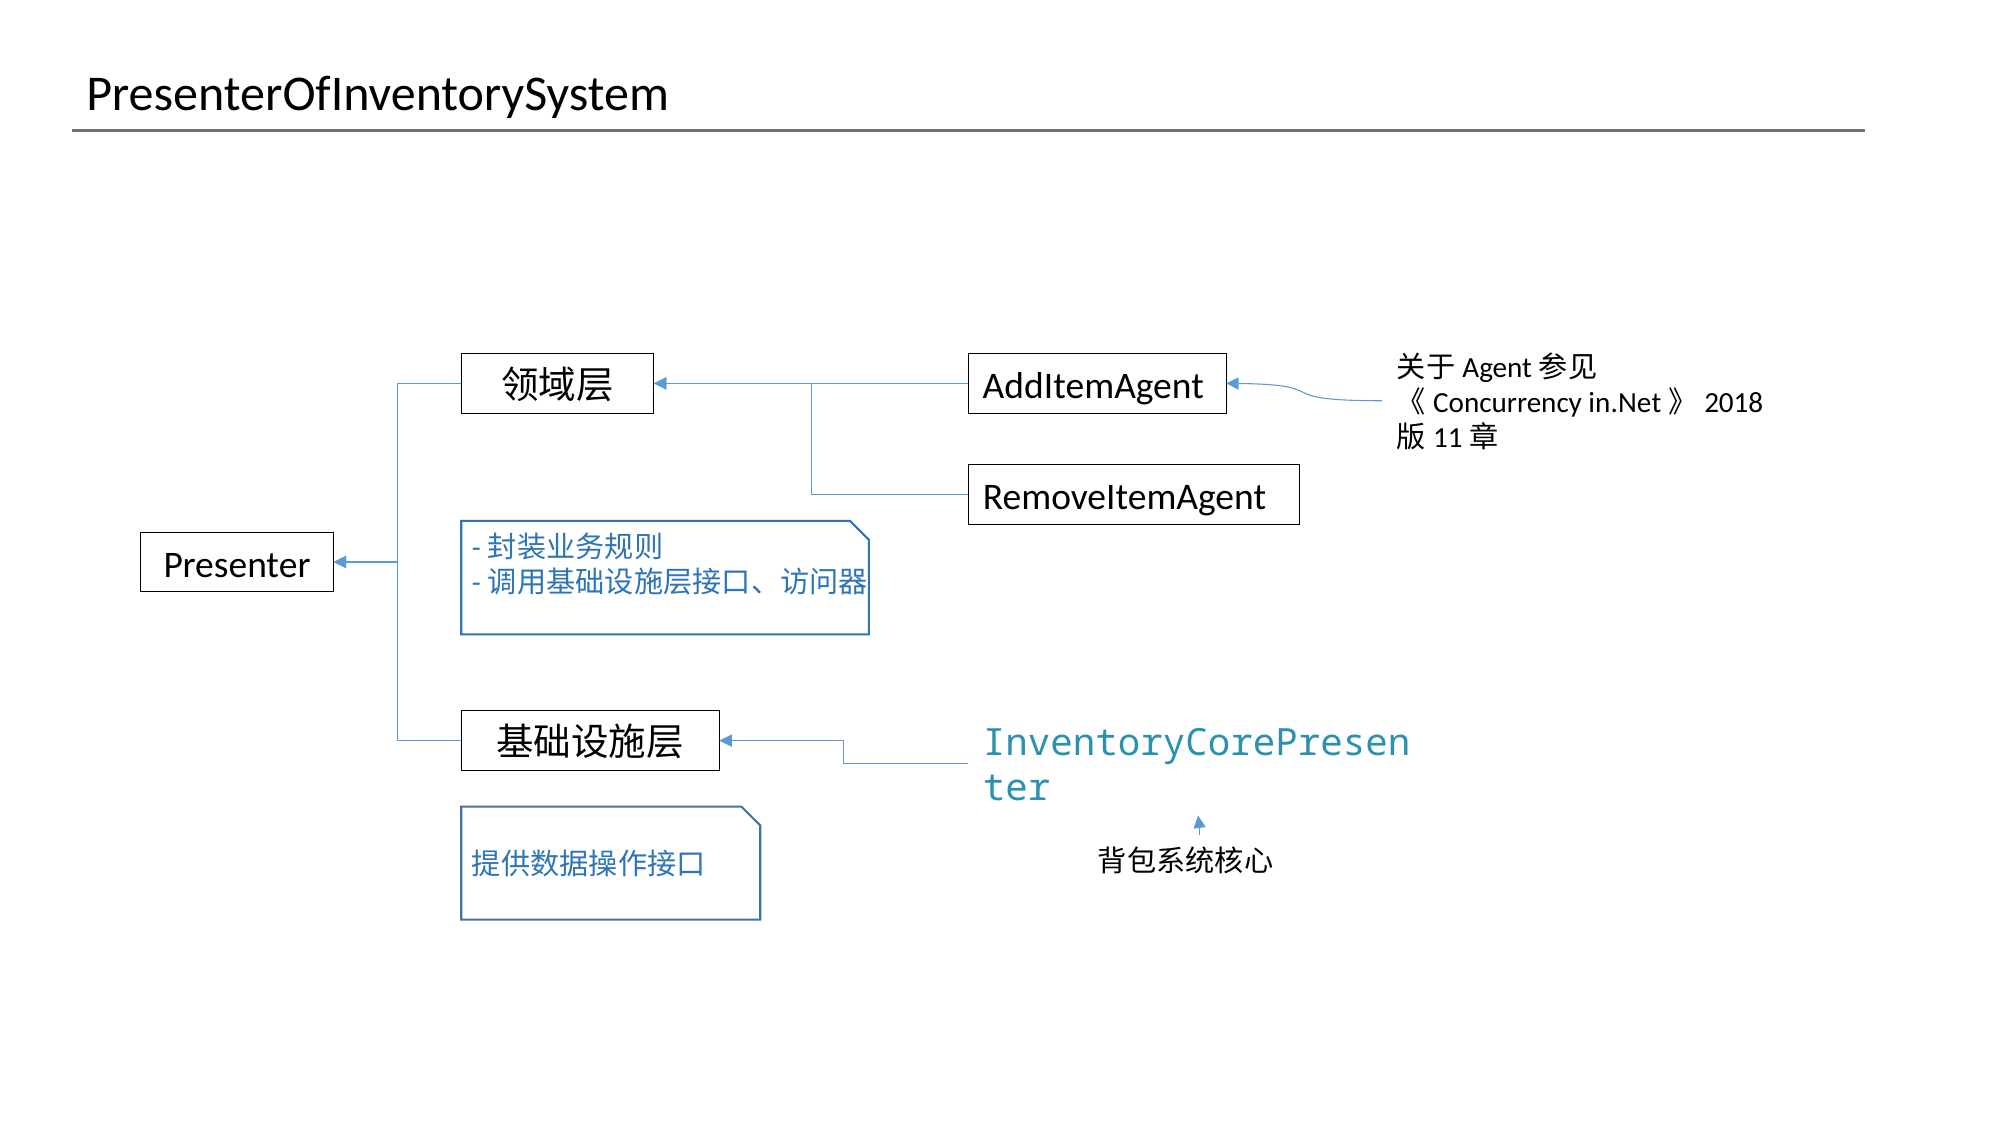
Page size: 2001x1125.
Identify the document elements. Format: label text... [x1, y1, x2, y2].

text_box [654, 383, 969, 495]
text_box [333, 383, 462, 563]
text_box -封装业务规则 -调用基础设施层接口、访问器 [852, 520, 892, 606]
text_box 领域层 [461, 353, 654, 414]
text_box PresenterOfInventorySystem [71, 53, 757, 129]
text_box Presenter [140, 532, 333, 592]
text_box 关于Agent参见《Concurrency in.Net》2018版11章 [1382, 340, 1787, 461]
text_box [333, 563, 462, 741]
text_box [460, 805, 762, 921]
text_box InventoryCorePresenter [968, 710, 1429, 816]
text_box RemoveItemAgent [968, 464, 1300, 525]
text_box AddItemAgent [968, 353, 1227, 414]
text_box 基础设施层 [461, 710, 720, 771]
text_box [462, 519, 870, 636]
text_box 背包系统核心 [1083, 835, 1316, 885]
